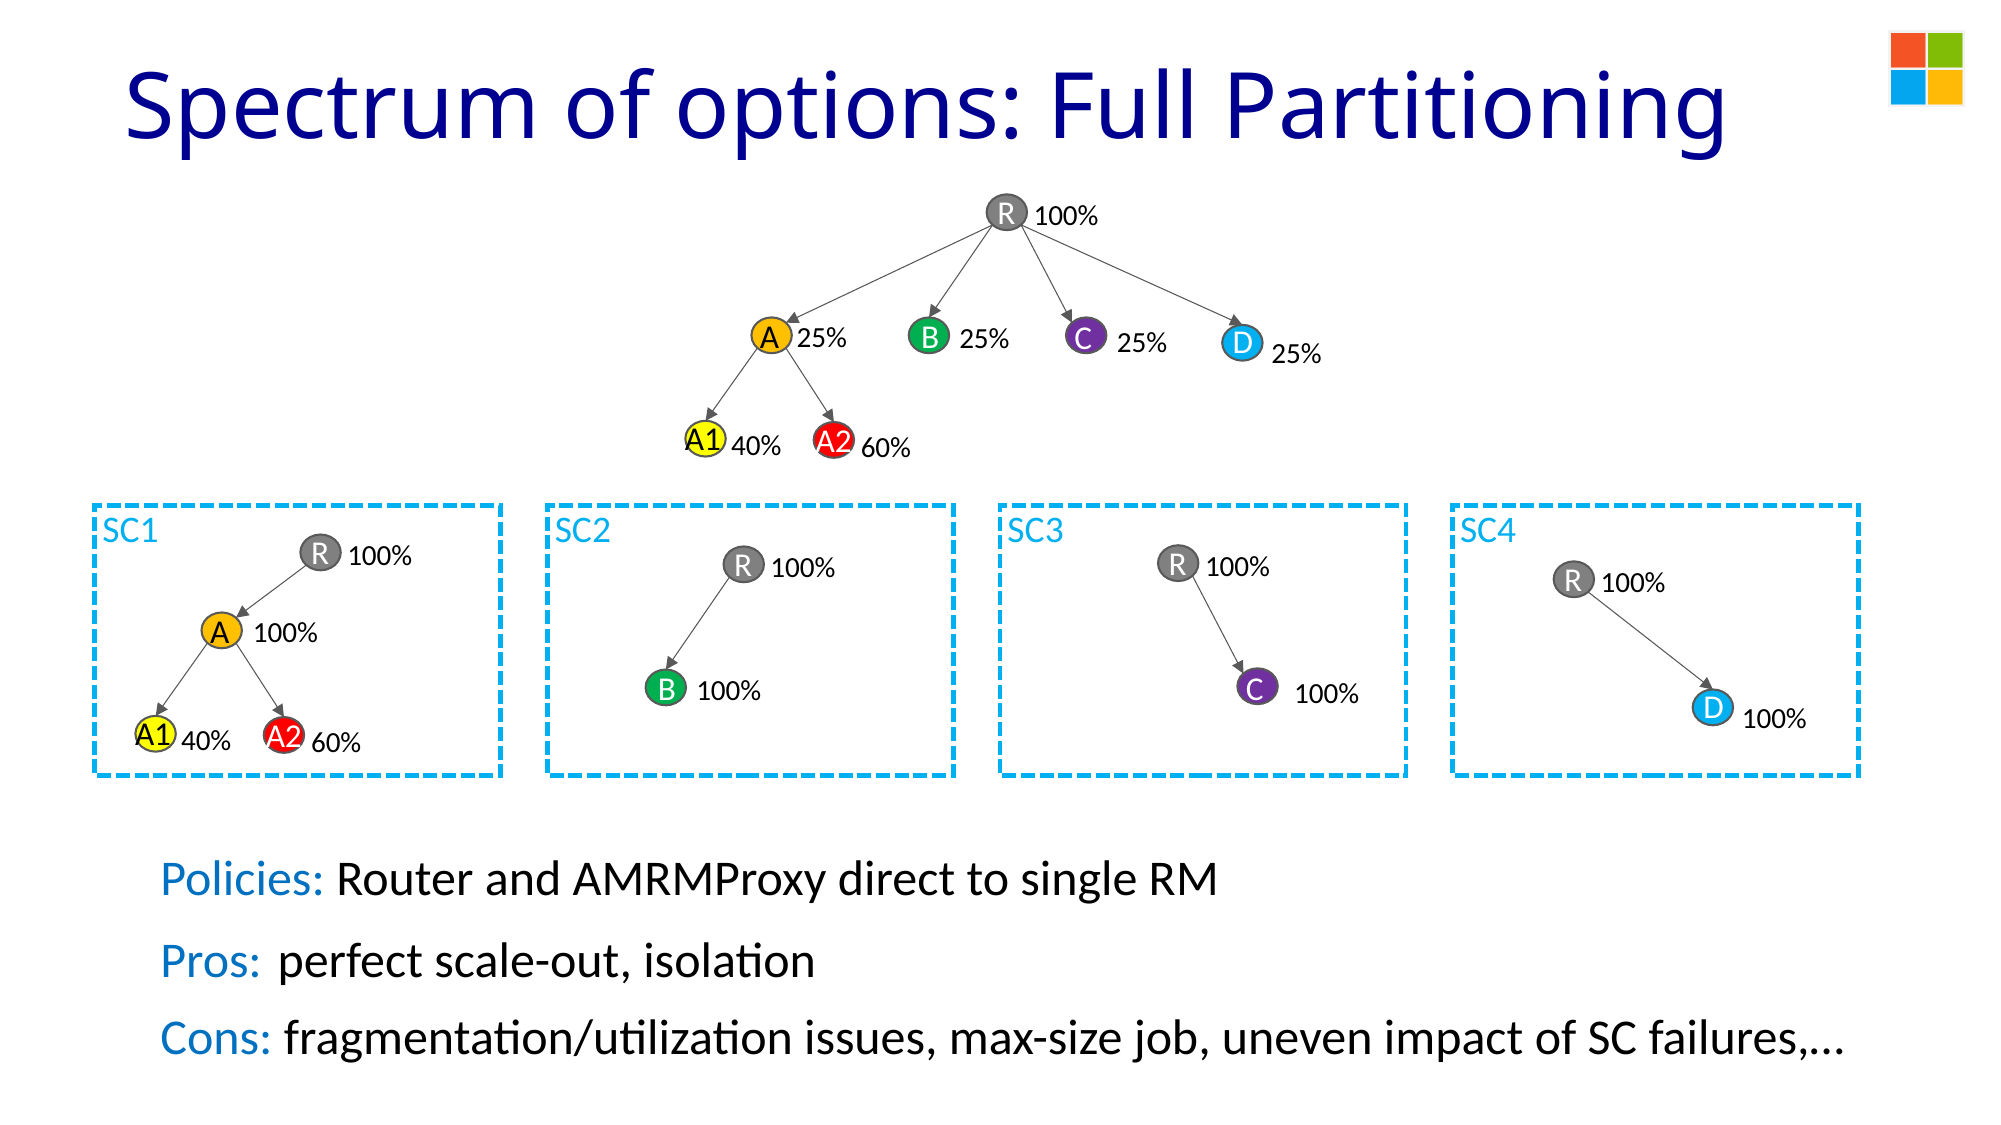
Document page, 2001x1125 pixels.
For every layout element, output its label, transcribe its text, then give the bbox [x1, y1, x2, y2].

title Spectrum of options: Full Partitioning [109, 0, 1835, 218]
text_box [931, 534, 1376, 718]
text_box SC1 [87, 498, 174, 558]
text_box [992, 718, 1407, 776]
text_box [1230, 550, 1823, 743]
text_box Policies: Router and AMRMProxy direct to single RM Pros: perfect scale-out, isolation Cons: fragmentation/utilization issues, max-size job, uneven impact of SC failures,… [145, 844, 1910, 1073]
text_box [539, 498, 954, 776]
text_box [992, 498, 1407, 550]
text_box SC4 [1445, 498, 1532, 550]
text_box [120, 523, 540, 767]
picture [1888, 30, 1965, 107]
text_box [174, 504, 502, 523]
text_box [94, 558, 502, 777]
text_box [1452, 504, 1860, 777]
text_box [497, 535, 844, 716]
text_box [670, 183, 1338, 471]
